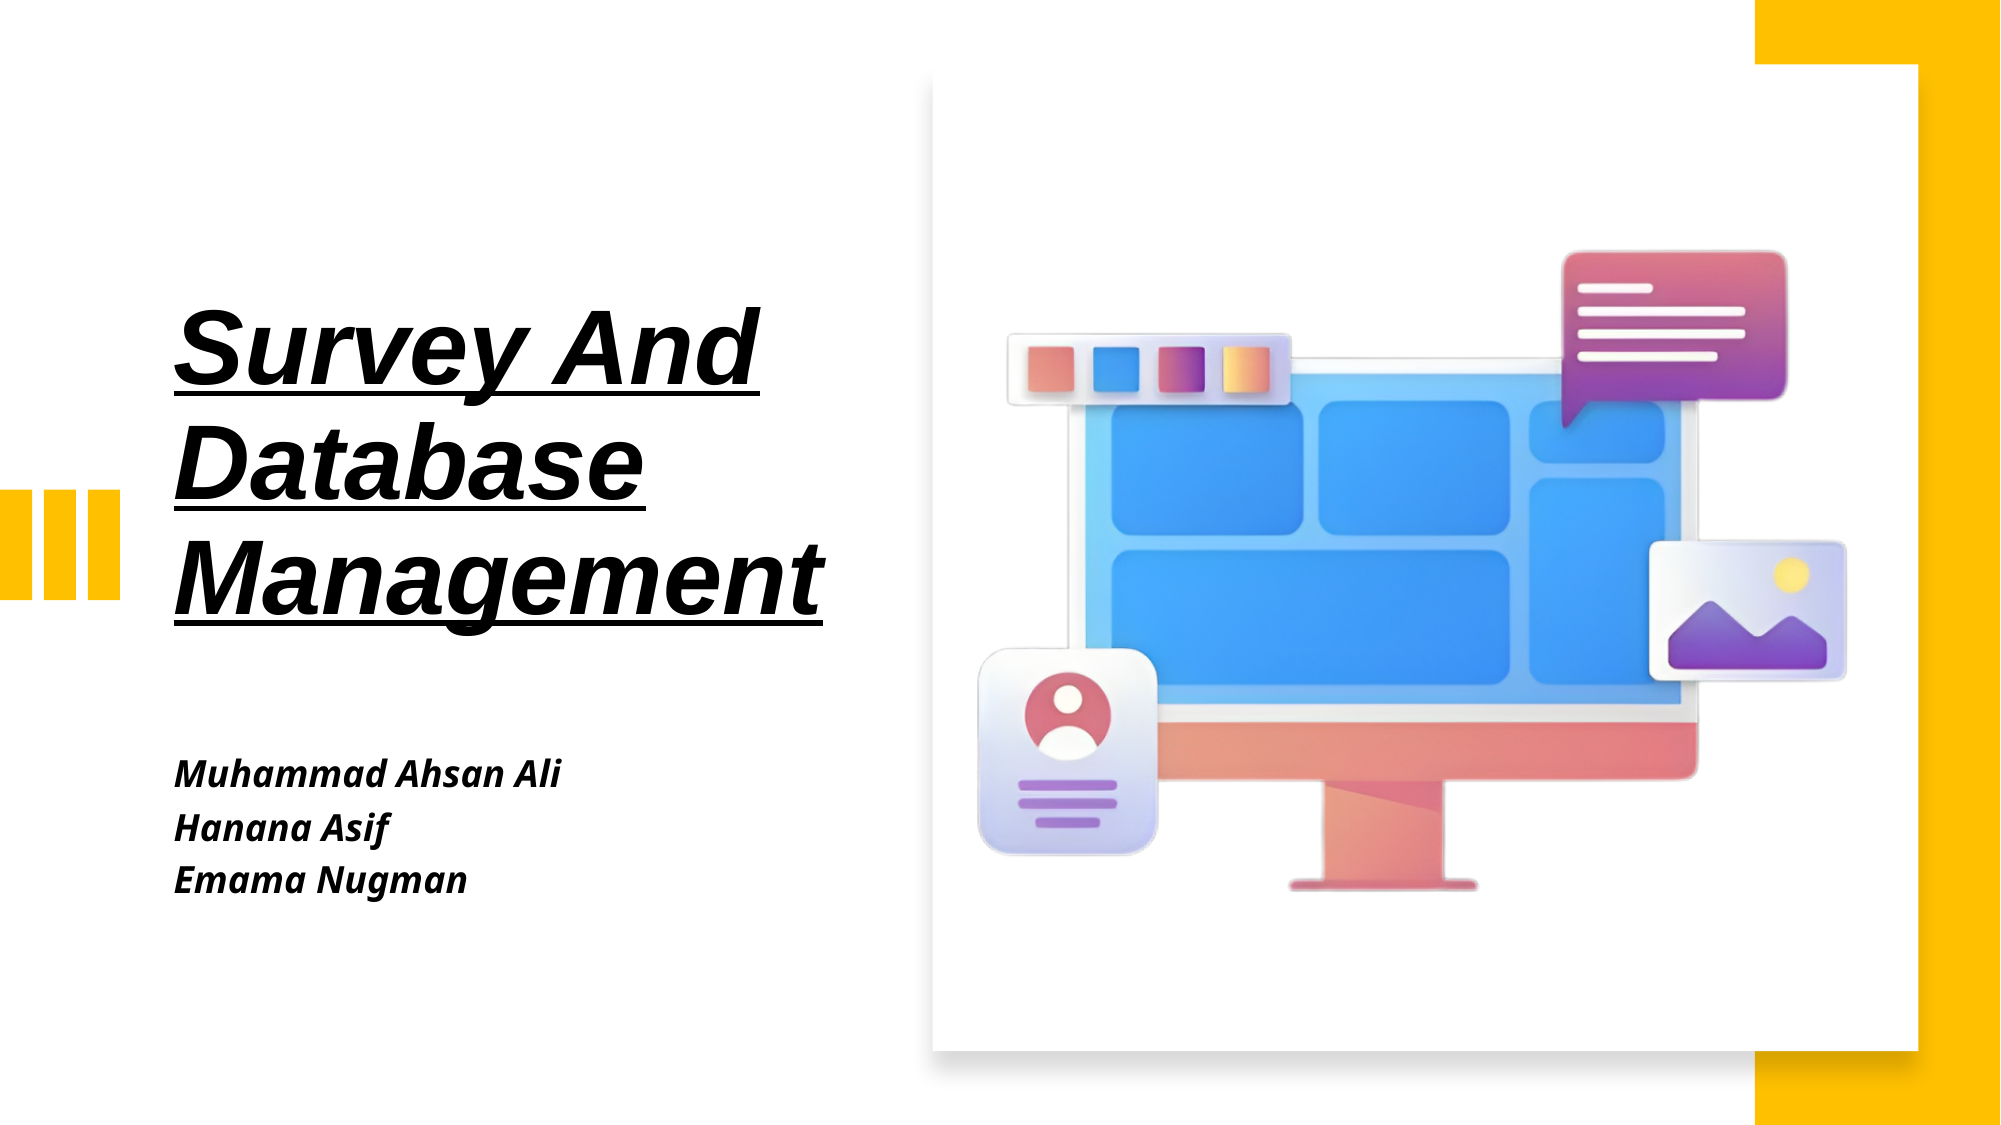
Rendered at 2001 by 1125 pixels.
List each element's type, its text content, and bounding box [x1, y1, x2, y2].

text_box Survey And Database Management Muhammad Ahsan Ali Hanana Asif Emama Nugman [158, 228, 922, 913]
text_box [0, 489, 120, 601]
text_box [1754, 0, 2000, 1125]
text_box [932, 63, 1919, 1052]
picture [971, 202, 1880, 913]
text_box [0, 0, 1754, 1125]
